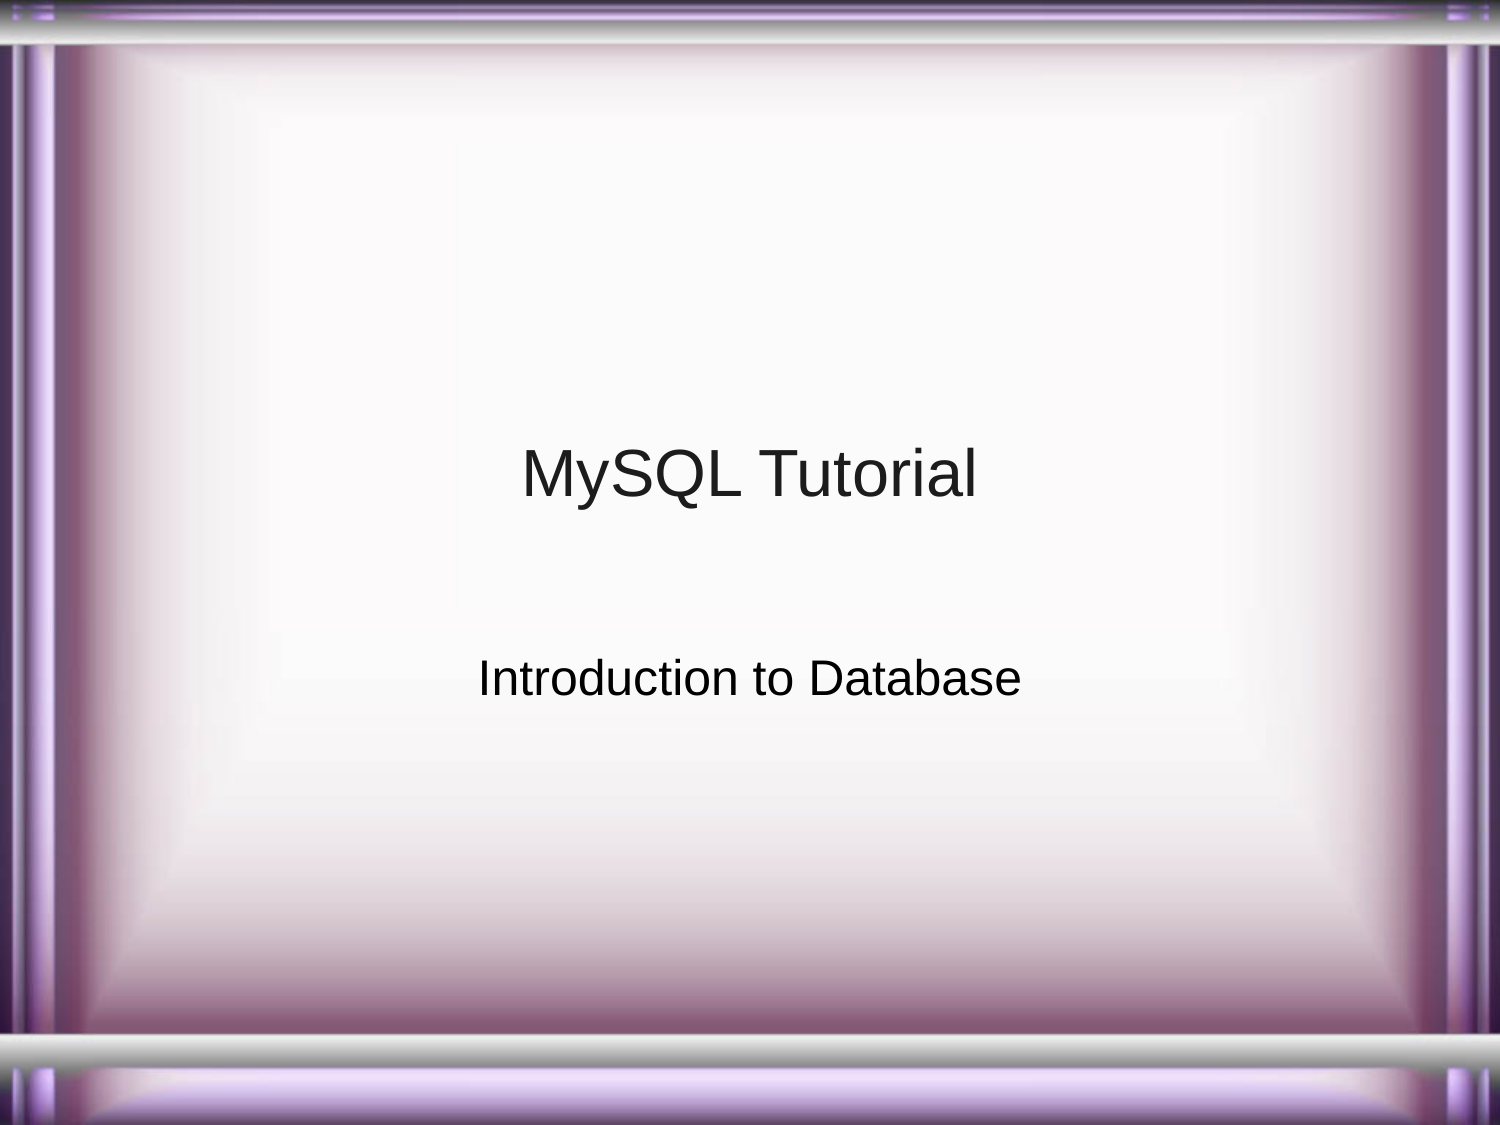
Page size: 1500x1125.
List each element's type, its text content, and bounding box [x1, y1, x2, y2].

subtitle Introduction to Database [225, 637, 1275, 925]
title MySQL Tutorial [112, 349, 1388, 591]
picture [0, 0, 1500, 1125]
